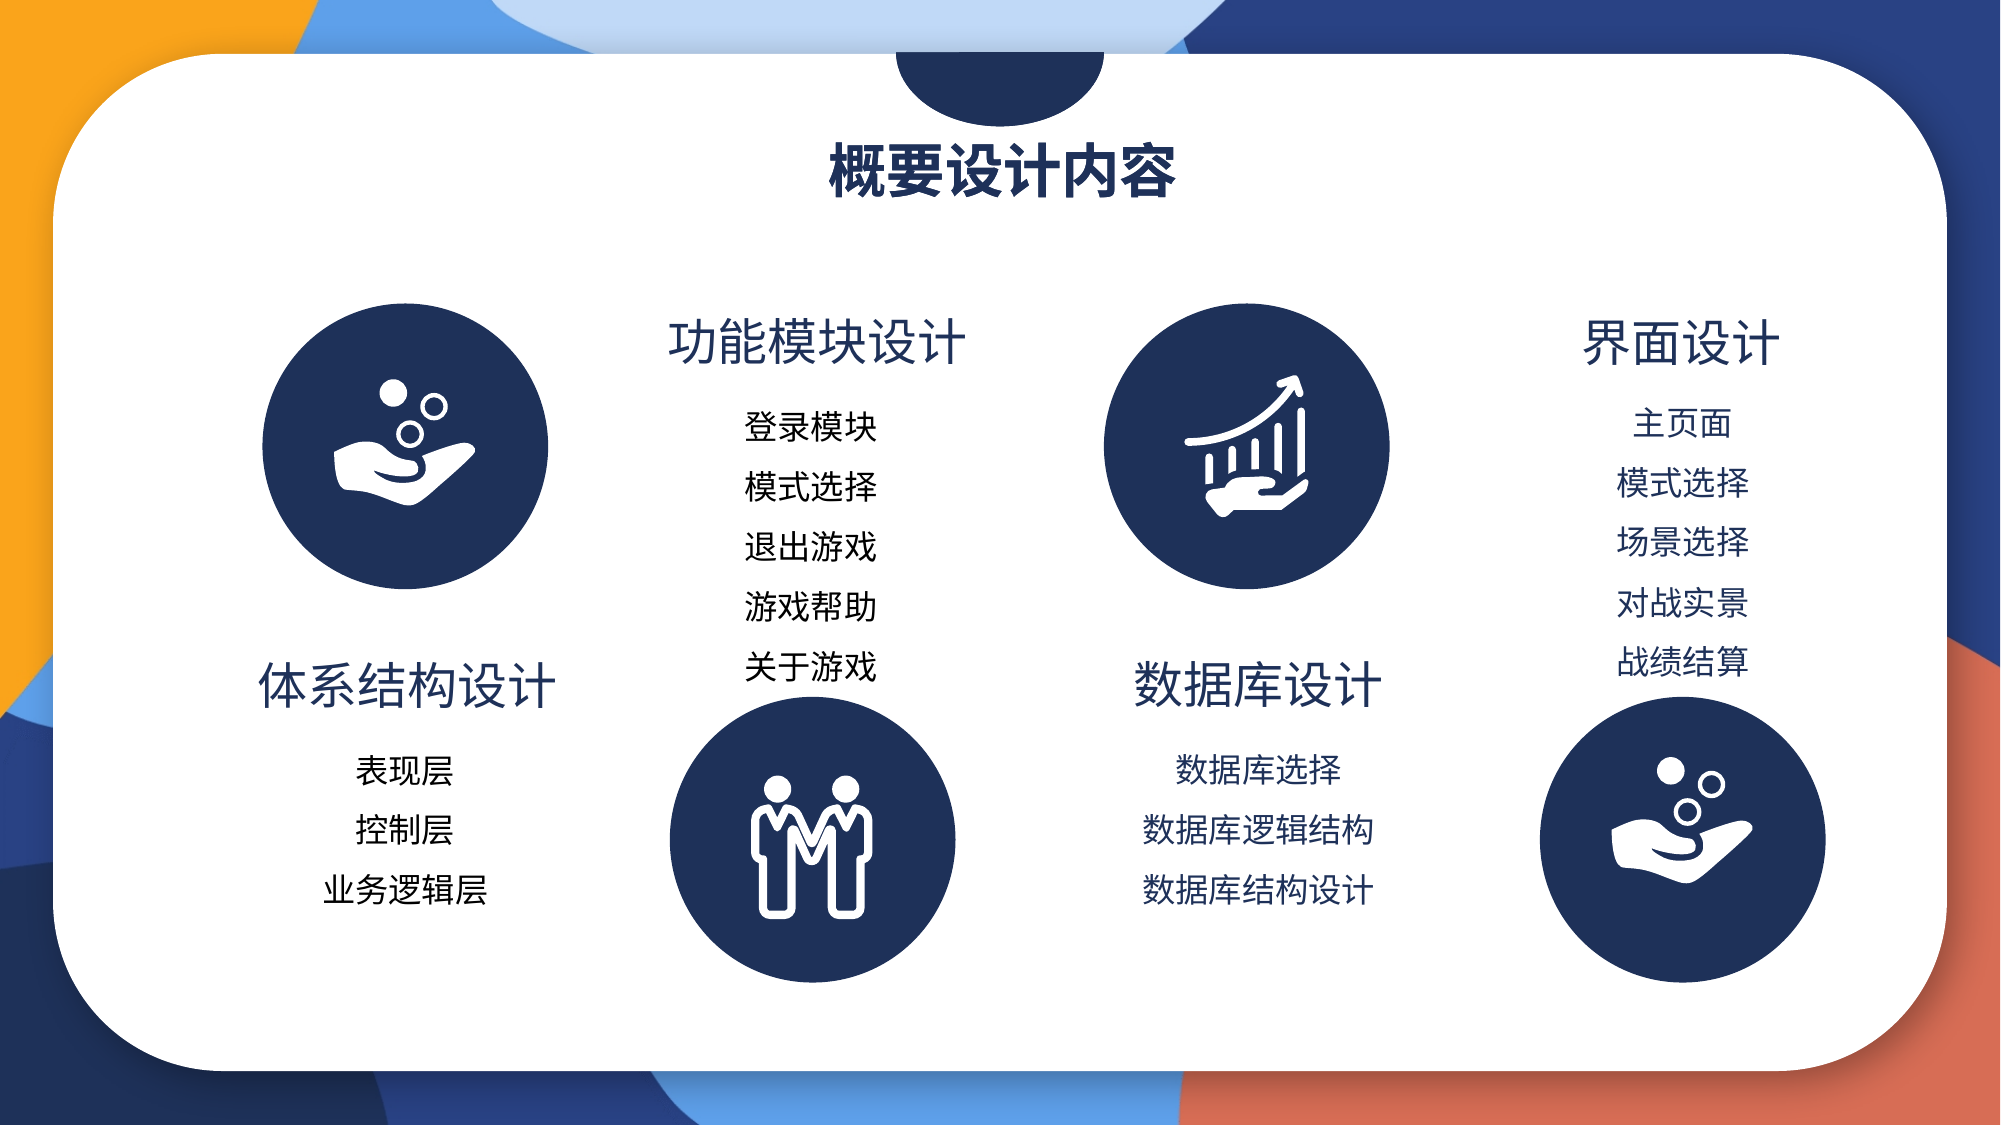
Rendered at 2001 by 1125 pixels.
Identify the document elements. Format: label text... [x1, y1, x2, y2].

text_box 界面设计 [1567, 303, 1853, 374]
text_box 表现层 控制层 业务逻辑层 [213, 722, 597, 917]
picture [0, 0, 2001, 1125]
text_box [51, 52, 1948, 1073]
text_box [1696, 769, 1727, 800]
text_box [261, 302, 550, 591]
text_box [1250, 437, 1261, 471]
text_box [395, 419, 425, 450]
text_box [1296, 406, 1306, 479]
text_box [1610, 818, 1754, 885]
text_box [1204, 452, 1215, 486]
text_box 登录模块 模式选择 退出游戏 游戏帮助 关于游戏 [619, 379, 1003, 694]
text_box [813, 0, 1194, 212]
text_box [378, 378, 409, 408]
text_box [1655, 756, 1686, 786]
text_box [1538, 695, 1827, 984]
text_box [333, 440, 476, 507]
text_box [668, 695, 957, 984]
text_box [1183, 374, 1305, 447]
text_box [1102, 302, 1391, 591]
text_box [1204, 475, 1310, 519]
text_box [1273, 421, 1284, 477]
text_box [1672, 797, 1703, 827]
text_box 数据库设计 [1119, 646, 1399, 722]
text_box [750, 774, 874, 921]
text_box 体系结构设计 [243, 646, 620, 722]
text_box 数据库选择 数据库逻辑结构 数据库结构设计 [1067, 722, 1451, 917]
text_box 主页面 模式选择 场景选择 对战实景 战绩结算 [1491, 374, 1875, 689]
text_box [419, 391, 449, 422]
text_box 功能模块设计 [652, 303, 1018, 379]
text_box [1227, 444, 1238, 476]
